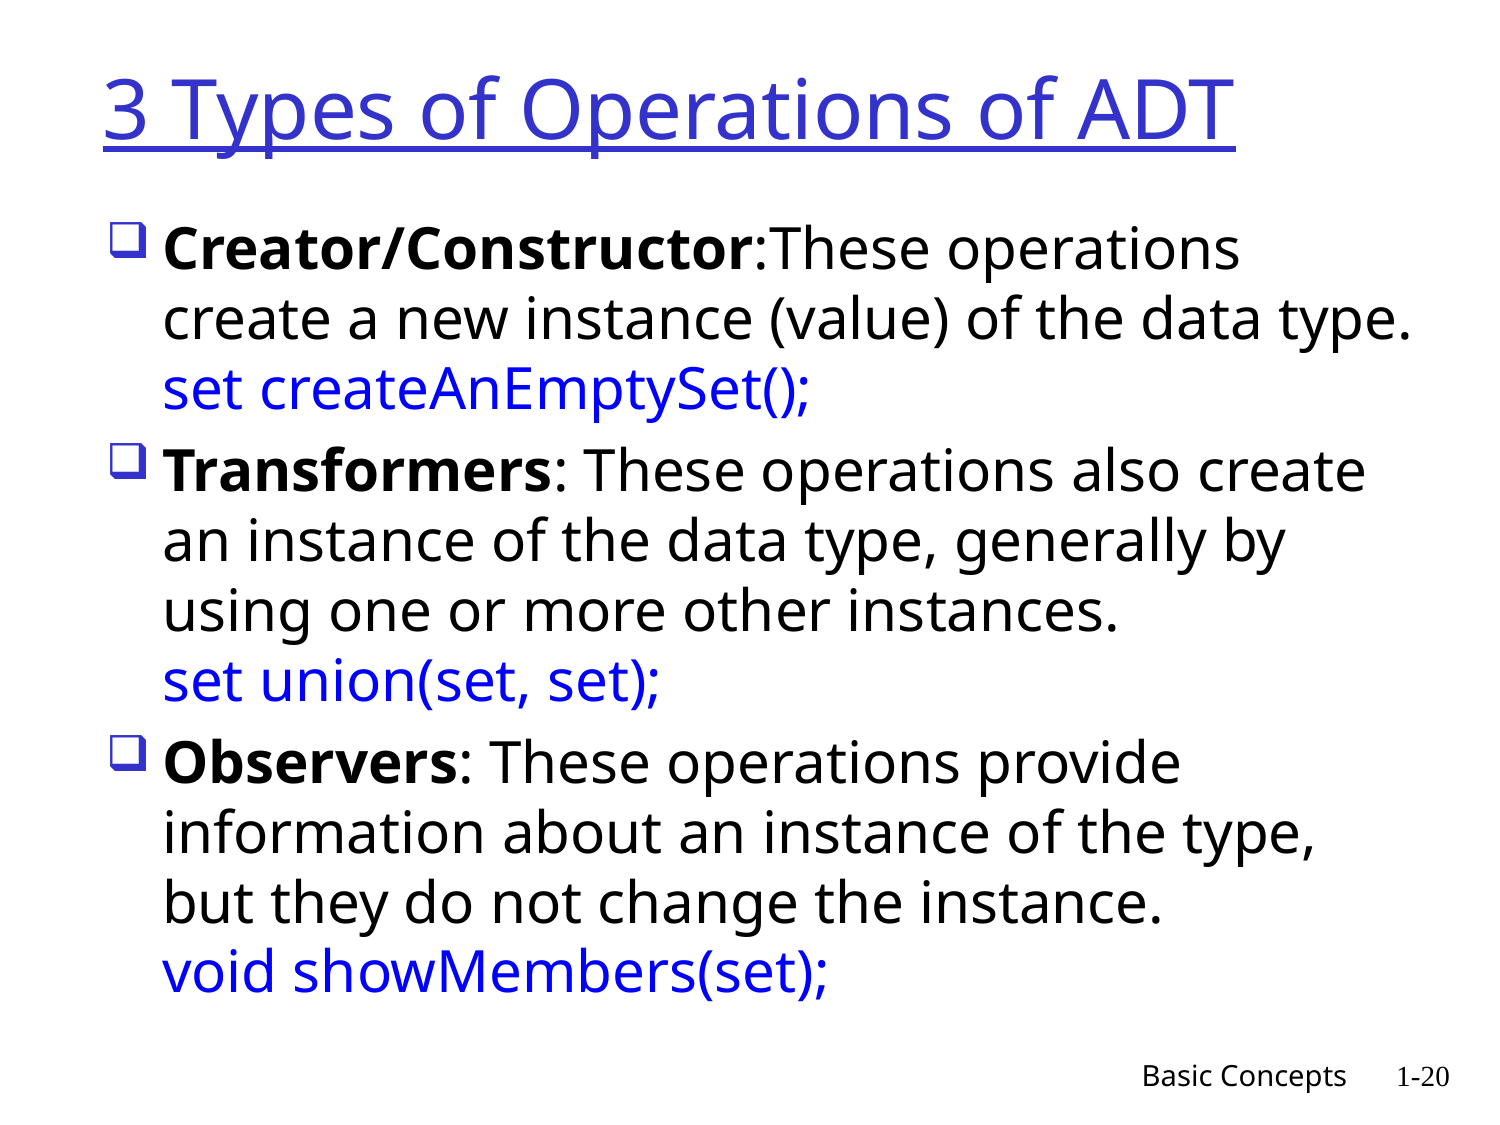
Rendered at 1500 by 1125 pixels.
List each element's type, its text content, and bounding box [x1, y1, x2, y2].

footer Basic Concepts [887, 1049, 1362, 1125]
title 3 Types of Operations of ADT [87, 37, 1363, 175]
list Creator/Constructor:These operations create a new instance (value) of the data type. set createAnEmptySet(); Transformers: These operations also create an instance of the data type, generally by using one or more other instances. set union(set, set); Observers: These operations provide information about an instance of the type, but they do not change the instance. void showMembers(set); [91, 203, 1439, 967]
slide_number 1-20 [1362, 1049, 1466, 1125]
